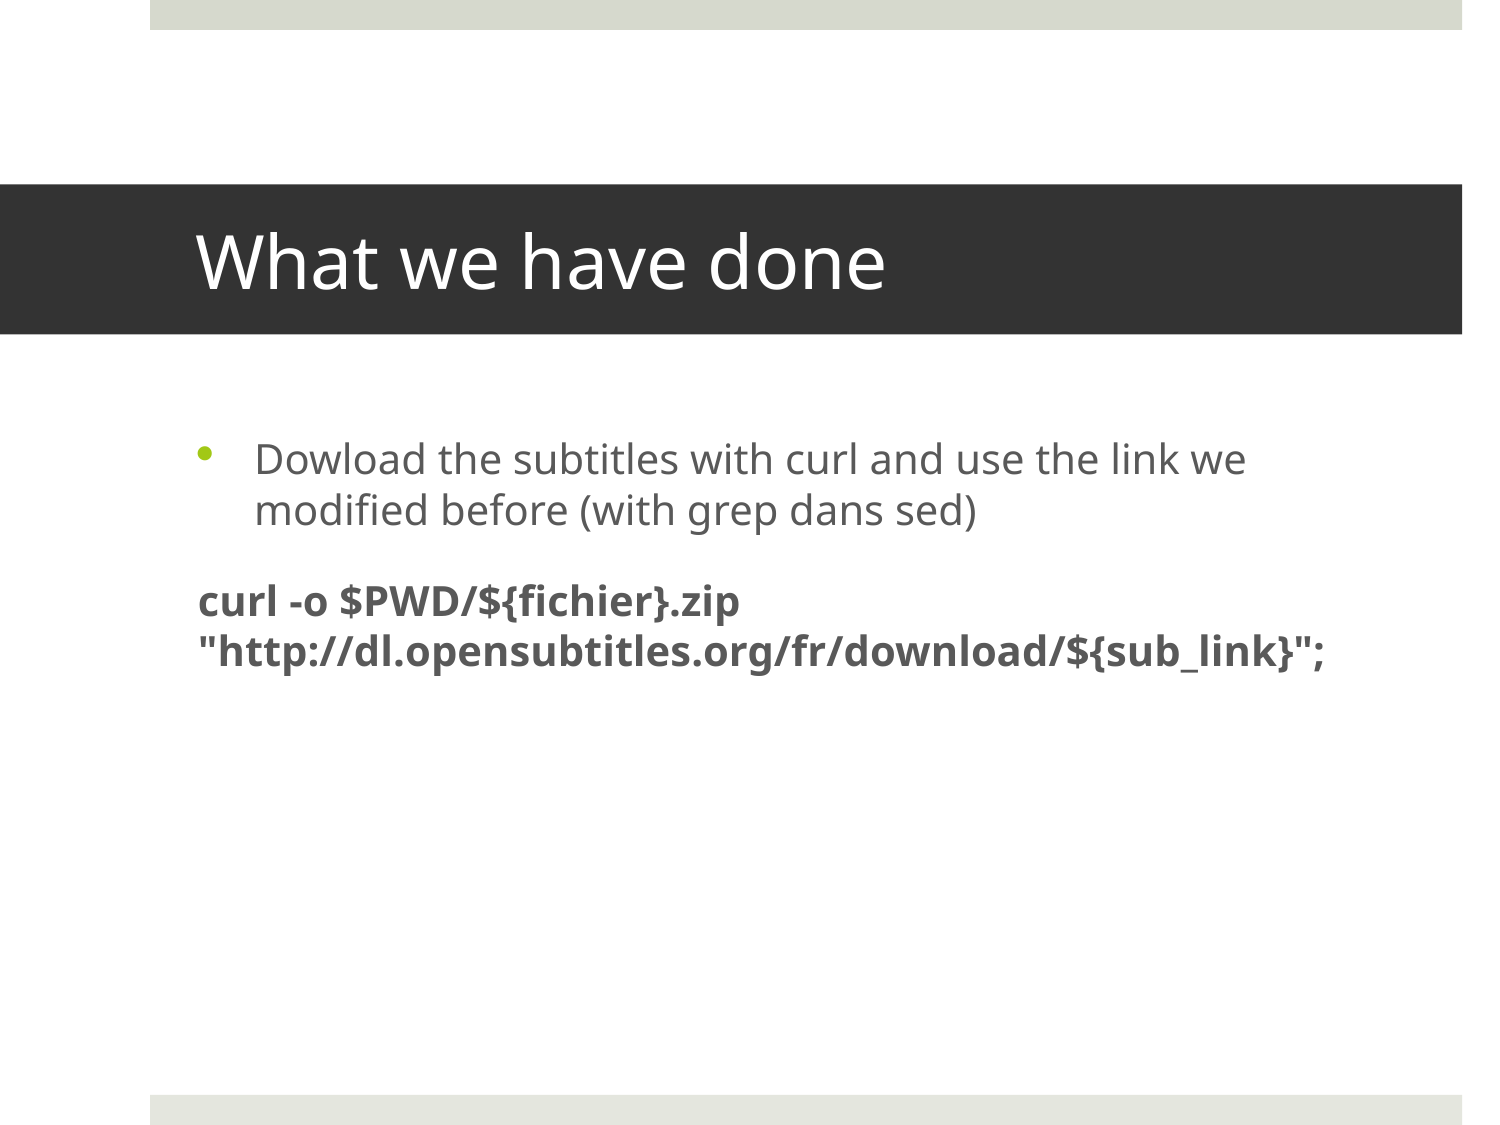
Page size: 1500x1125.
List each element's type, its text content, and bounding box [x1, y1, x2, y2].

list Dowload the subtitles with curl and use the link we modified before (with grep dans sed) curl -o $PWD/${fichier}.zip "http://dl.opensubtitles.org/fr/download/${sub_link}"; [182, 425, 1432, 1028]
title What we have done [0, 184, 1463, 335]
